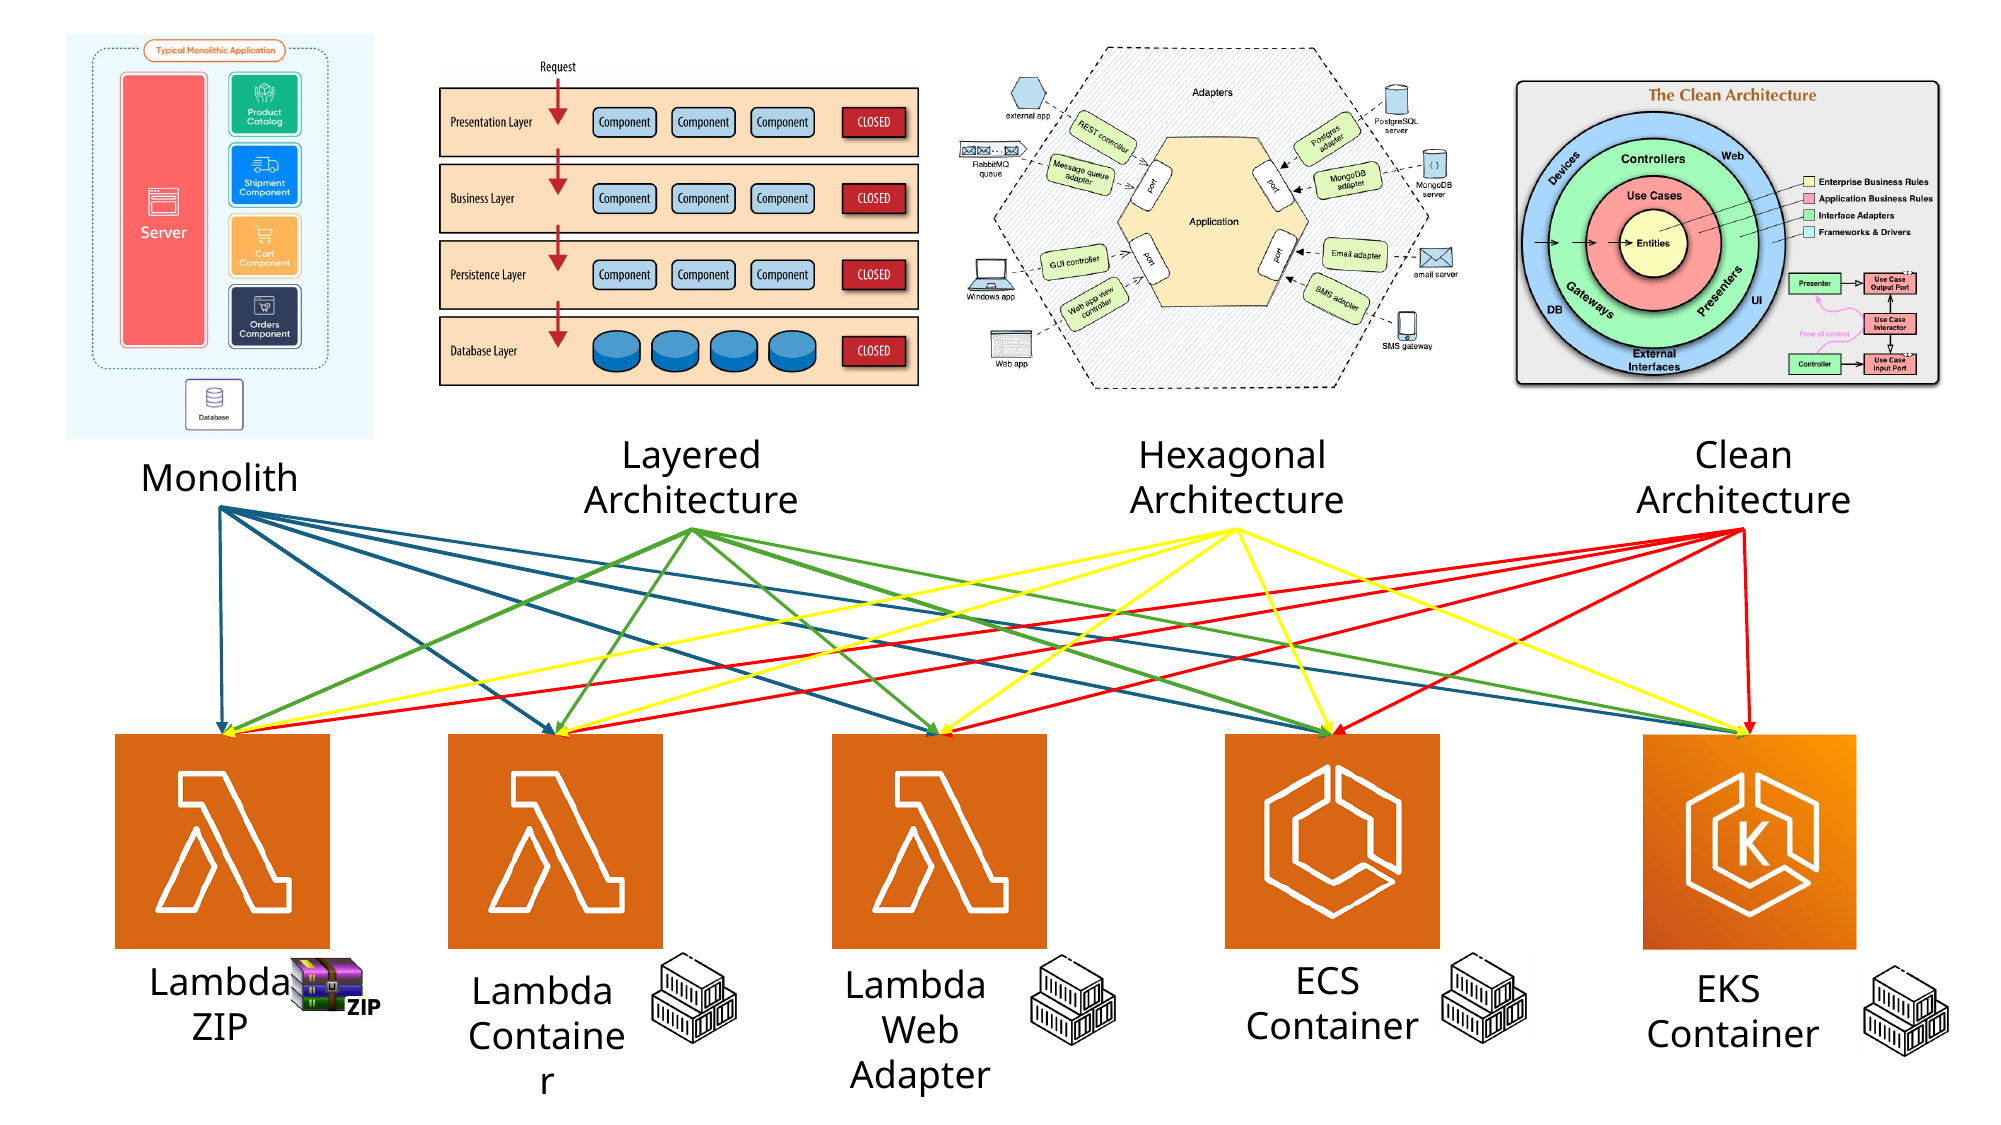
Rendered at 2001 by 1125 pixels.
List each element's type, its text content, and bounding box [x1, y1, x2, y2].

text_box Clean Architecture [1621, 424, 1867, 529]
text_box Layered Architecture [569, 424, 814, 506]
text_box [938, 529, 1236, 736]
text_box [554, 529, 938, 736]
text_box Monolith [125, 446, 314, 507]
text_box Hexagonal Architecture [1114, 424, 1360, 506]
picture [66, 33, 375, 440]
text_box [221, 529, 554, 736]
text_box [1236, 529, 1751, 736]
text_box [219, 506, 1751, 736]
picture [1504, 70, 1950, 399]
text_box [114, 733, 387, 1058]
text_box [1574, 733, 1954, 1065]
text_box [447, 736, 743, 1067]
picture [945, 33, 1478, 399]
picture [439, 59, 919, 387]
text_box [794, 736, 1121, 1061]
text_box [1173, 736, 1532, 1056]
